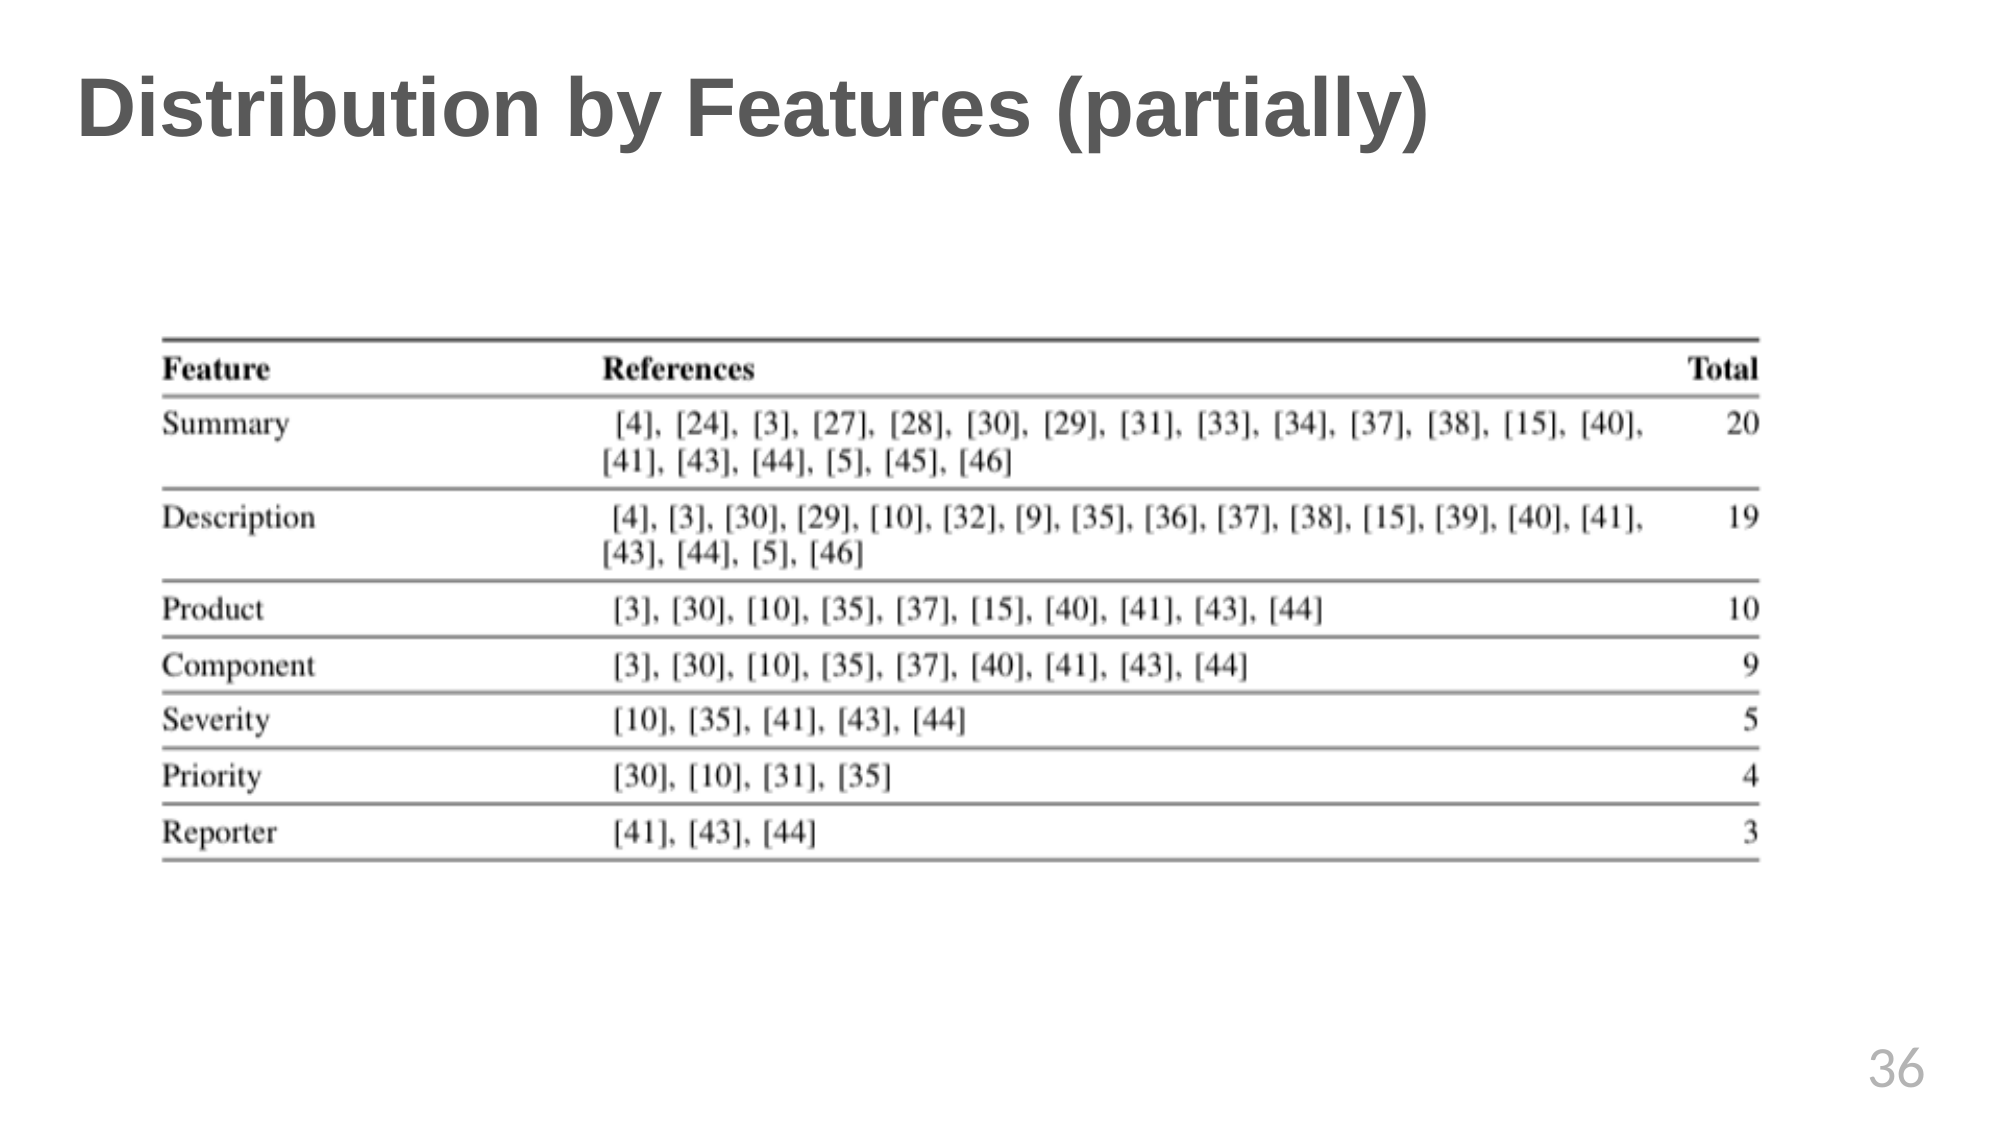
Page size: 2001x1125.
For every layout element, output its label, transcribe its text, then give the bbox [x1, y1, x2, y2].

title Distribution by Features (partially) [61, 59, 1967, 161]
slide_number 36 [1785, 1034, 1942, 1095]
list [152, 335, 1772, 869]
